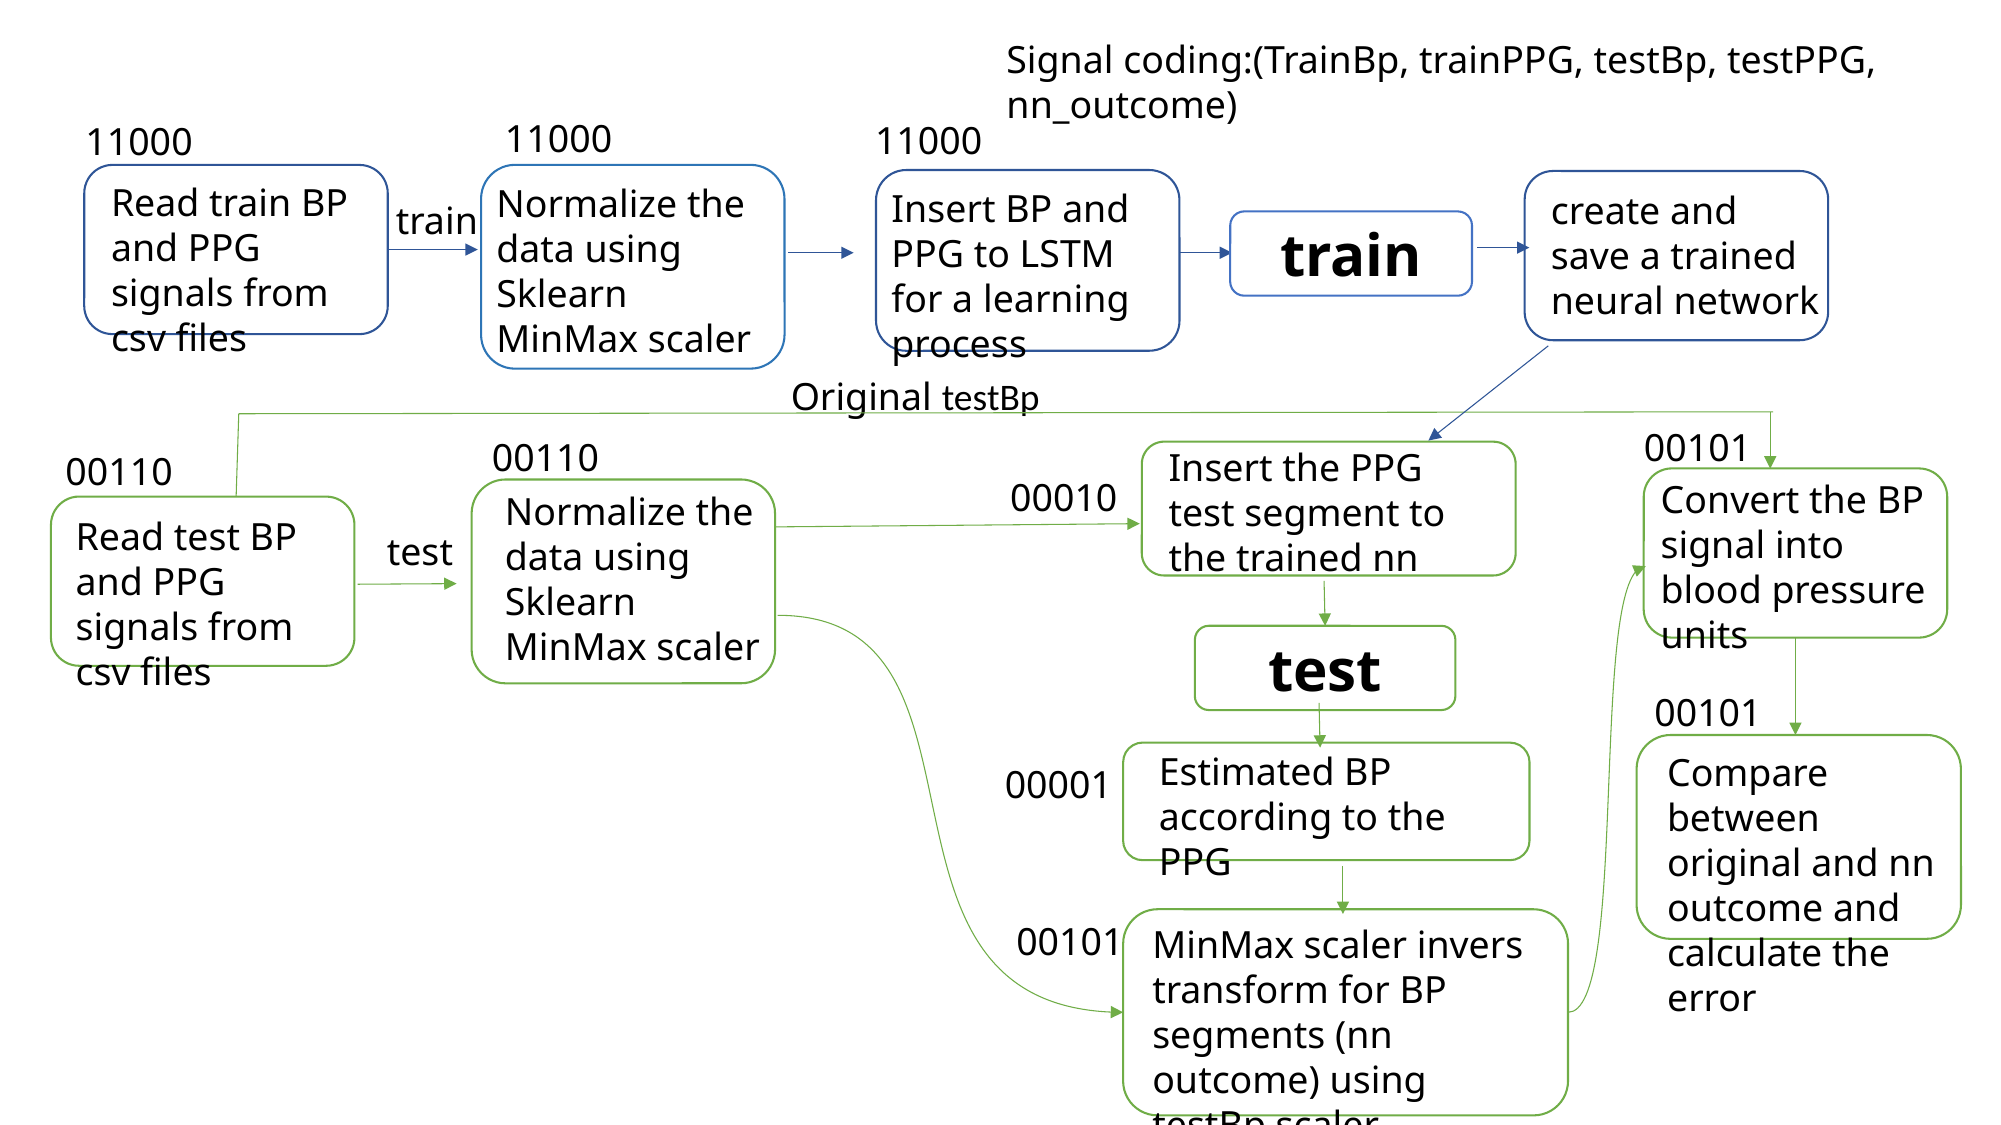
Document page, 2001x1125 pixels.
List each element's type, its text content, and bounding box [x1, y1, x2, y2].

text_box [381, 250, 389, 326]
text_box Read train BP and PPG signals from csv files [96, 171, 381, 367]
text_box 00110 [50, 440, 188, 501]
text_box Normalize the data using Sklearn MinMax scaler [481, 172, 786, 368]
text_box 00101 [1629, 416, 1767, 477]
text_box 11000 [490, 107, 628, 168]
text_box [885, 168, 1171, 177]
text_box [1777, 733, 1950, 742]
text_box Signal coding:(TrainBp, trainPPG, testBp, testPPG, nn_outcome) [991, 29, 1992, 134]
text_box 11000 [860, 109, 998, 170]
text_box train [1229, 210, 1474, 297]
text_box test [372, 520, 479, 581]
text_box [208, 163, 379, 171]
text_box [492, 163, 773, 172]
text_box [83, 171, 96, 331]
text_box Read test BP and PPG signals from csv files [60, 505, 346, 701]
text_box [1943, 480, 1949, 627]
text_box [470, 487, 751, 685]
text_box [1567, 546, 1646, 1013]
text_box [1495, 441, 1517, 577]
text_box train [381, 189, 481, 250]
text_box Original testBp [776, 414, 1082, 425]
text_box Insert BP and PPG to LSTM for a learning process [876, 177, 1181, 372]
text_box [1428, 345, 1549, 441]
text_box Estimated BP according to the PPG [1149, 740, 1543, 890]
text_box 11000 [70, 110, 208, 171]
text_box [775, 523, 1140, 527]
text_box 00101 [1646, 682, 1777, 742]
text_box [1149, 908, 1341, 913]
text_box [235, 413, 239, 502]
text_box test [1193, 624, 1457, 712]
text_box Compare between original and nn outcome and calculate the error [1652, 742, 1978, 1027]
text_box MinMax scaler invers transform for BP segments (nn outcome) using testBp scaler [1137, 913, 1549, 1125]
text_box [1122, 987, 1137, 1110]
text_box create and save a trained neural network [1536, 179, 1840, 330]
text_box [751, 641, 1149, 987]
text_box 00110 [477, 426, 615, 487]
text_box Normalize the data using Sklearn MinMax scaler [490, 480, 794, 675]
text_box [1523, 169, 1823, 342]
text_box [1344, 908, 1570, 1113]
text_box Convert the BP signal into blood pressure units [1645, 468, 1943, 664]
text_box [1646, 742, 1652, 935]
text_box 00010 [995, 466, 1133, 523]
text_box Insert the PPG test segment to the trained nn [1153, 436, 1495, 587]
text_box Original testBp [776, 365, 1082, 411]
text_box [381, 173, 389, 189]
text_box [1140, 443, 1153, 574]
text_box [49, 495, 356, 660]
